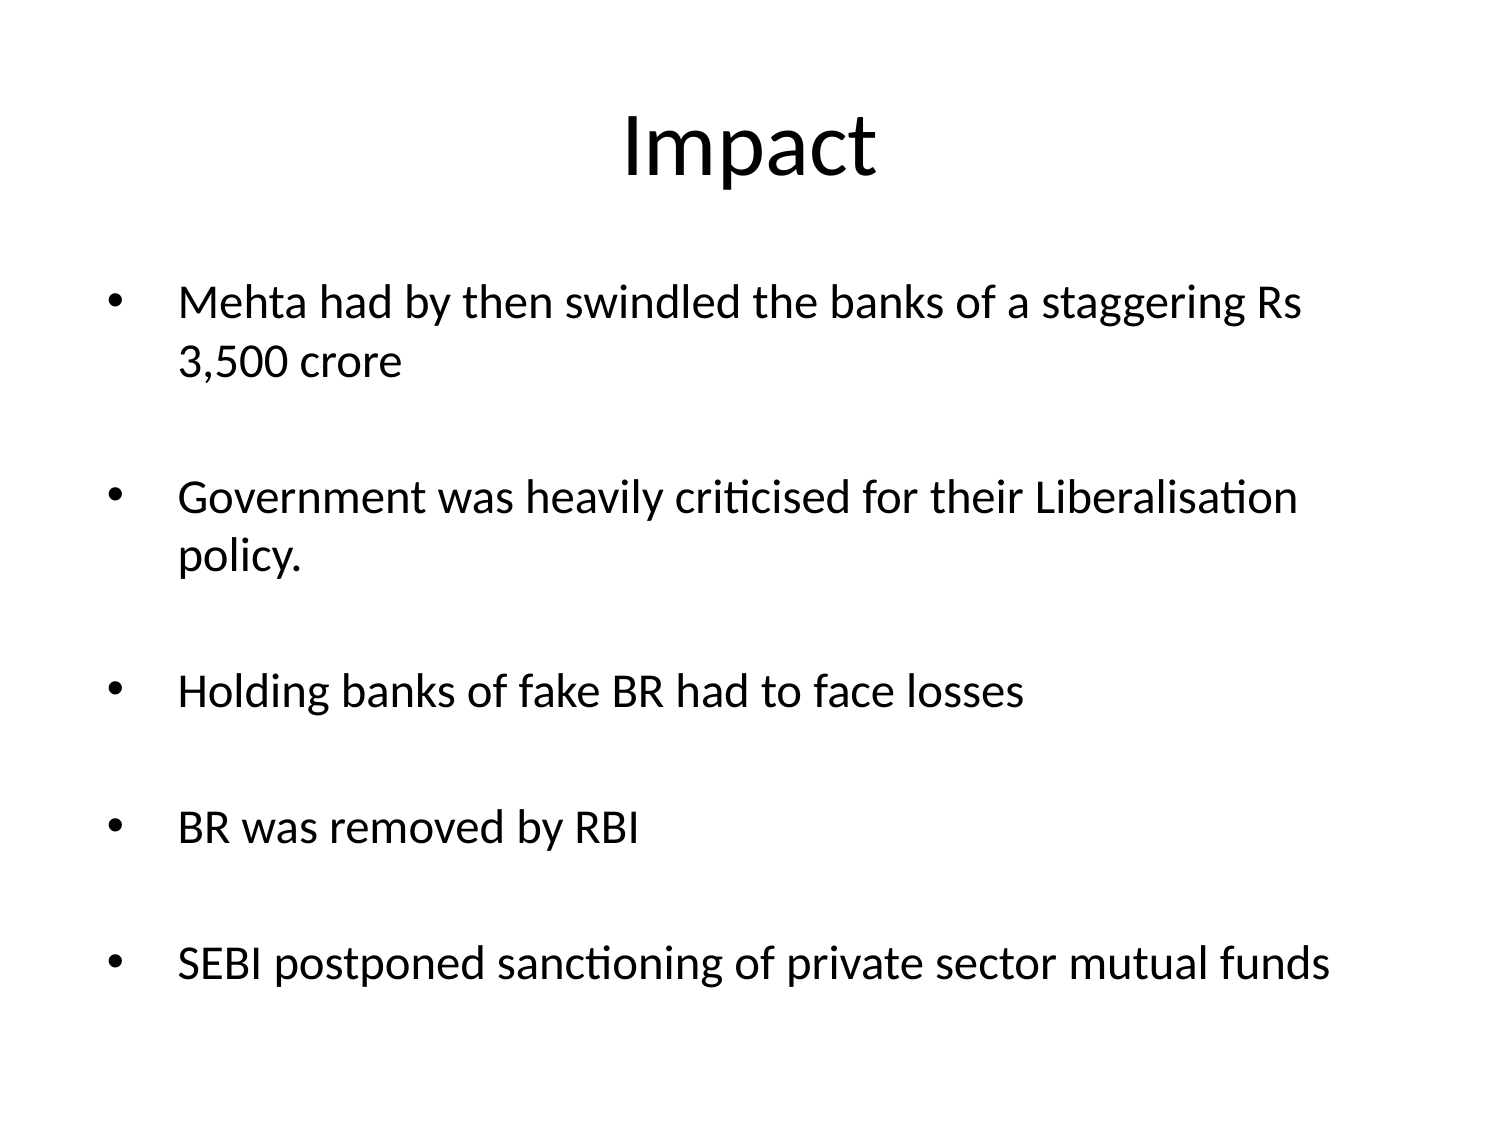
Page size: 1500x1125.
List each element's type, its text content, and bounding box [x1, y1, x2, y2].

list Mehta had by then swindled the banks of a staggering Rs 3,500 crore Government was heavily criticised for their Liberalisation policy. Holding banks of fake BR had to face losses BR was removed by RBI SEBI postponed sanctioning of private sector mutual funds [75, 262, 1425, 1005]
title Impact [75, 45, 1425, 233]
